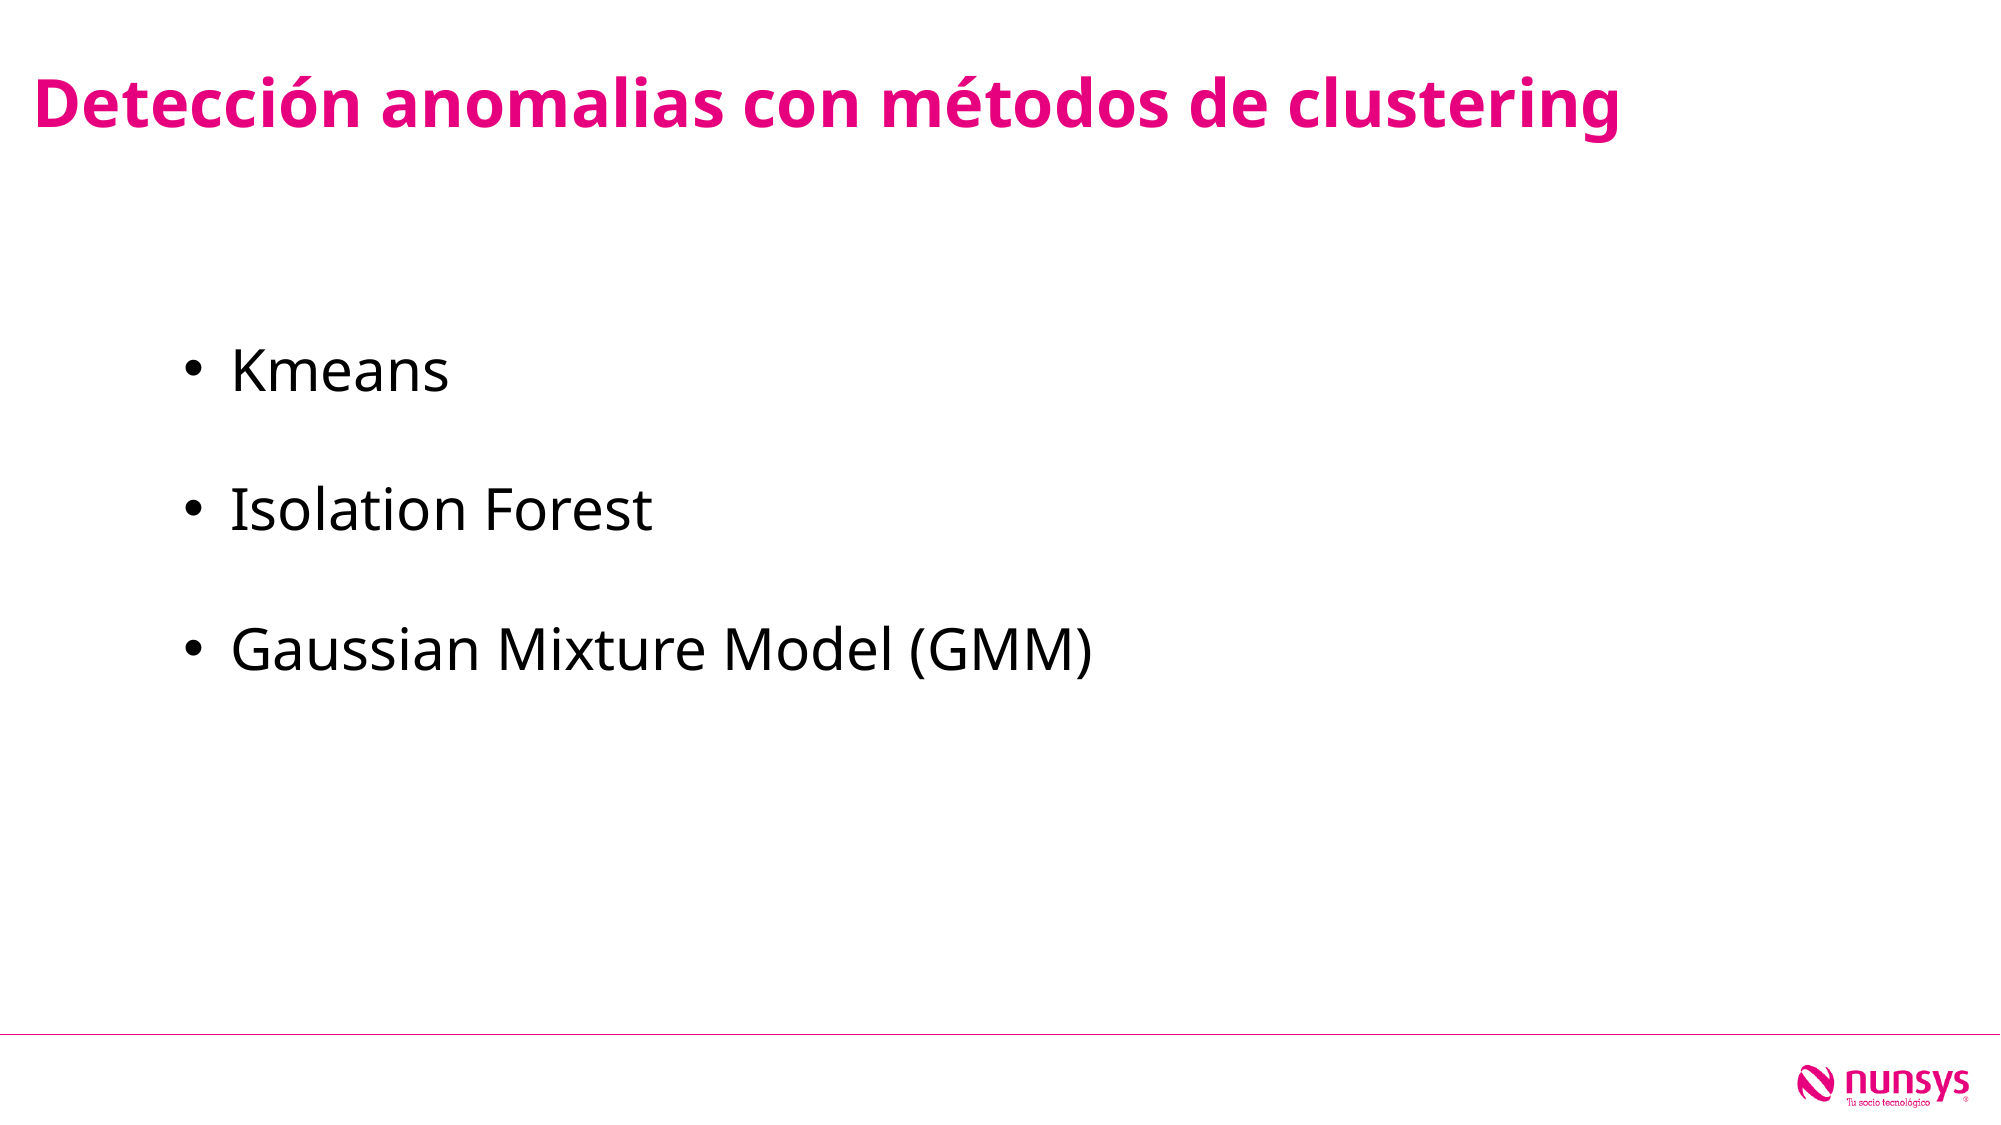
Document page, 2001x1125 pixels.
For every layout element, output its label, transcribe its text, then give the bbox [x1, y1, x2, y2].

picture [1791, 1056, 1975, 1114]
text_box Kmeans Isolation Forest Gaussian Mixture Model (GMM) [168, 325, 2000, 760]
text_box Detección anomalias con métodos de clustering [17, 53, 1640, 149]
